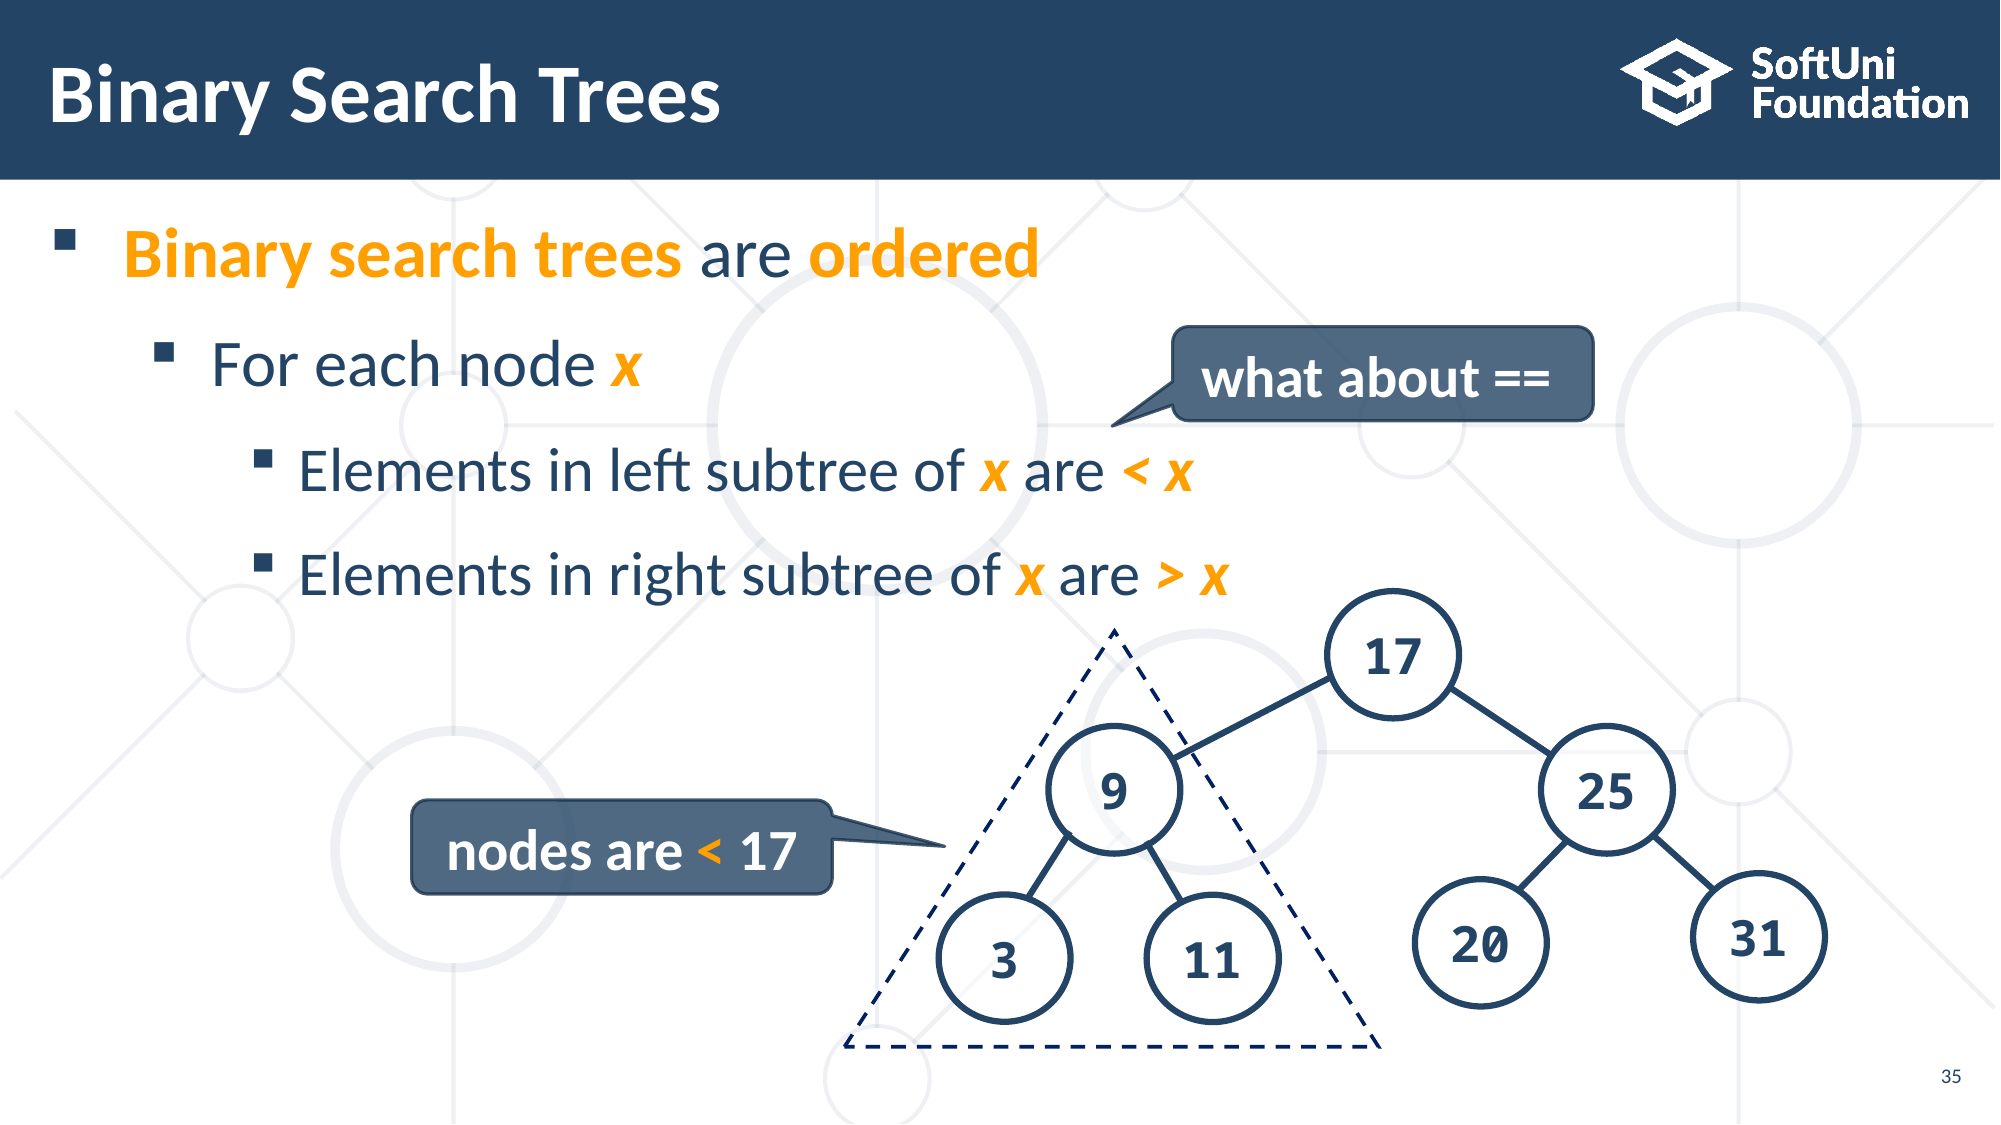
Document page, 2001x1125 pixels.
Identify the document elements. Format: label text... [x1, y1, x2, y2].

text_box [844, 631, 1379, 1047]
text_box 31 [1693, 873, 1825, 1001]
text_box what about == [1110, 324, 1596, 429]
slide_number 35 [1897, 1049, 1968, 1101]
text_box 20 [1414, 879, 1547, 1007]
text_box 17 [1327, 591, 1460, 719]
list Binary search trees are ordered For each node x Elements in left subtree of x are < x Elements in right subtree of x are > x [31, 196, 1970, 1050]
text_box 25 [1540, 725, 1673, 854]
title Binary Search Trees [31, 16, 1591, 162]
text_box nodes are < 17 [409, 797, 947, 897]
picture [1619, 38, 1968, 126]
